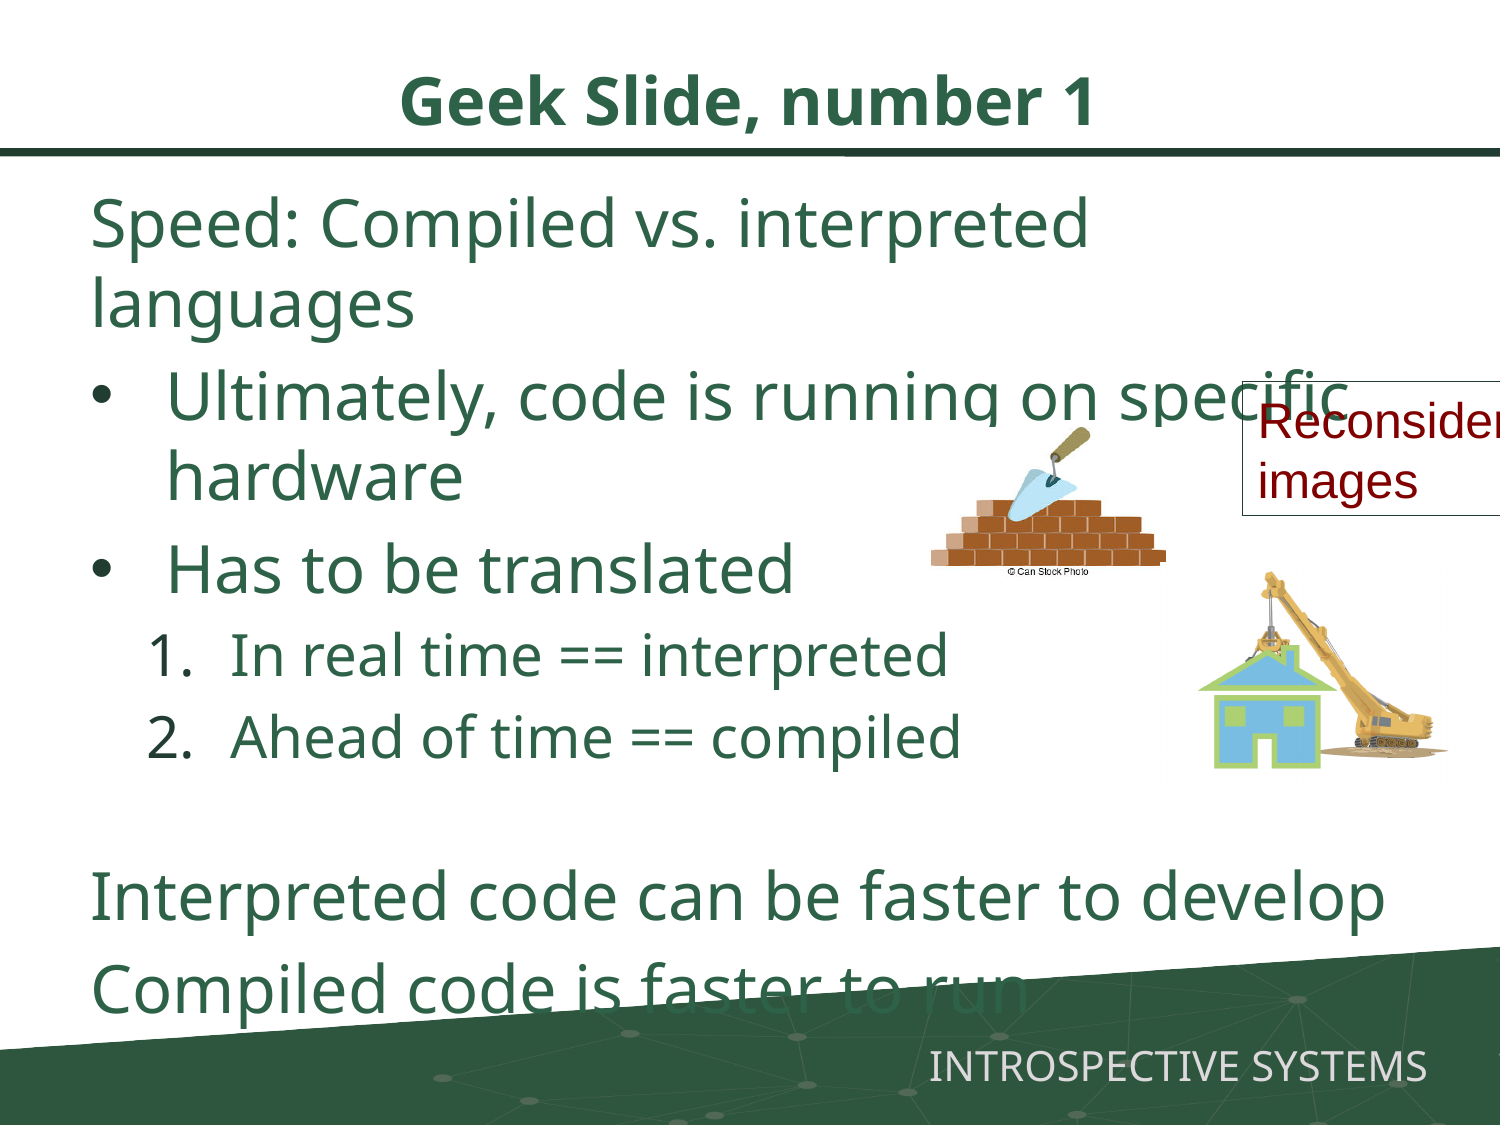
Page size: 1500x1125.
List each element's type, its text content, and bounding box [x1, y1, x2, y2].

list Speed: Compiled vs. interpreted languages Ultimately, code is running on specific hardware Has to be translated In real time == interpreted Ahead of time == compiled Interpreted code can be faster to develop Compiled code is faster to run [75, 172, 1425, 975]
text_box Reconsider images [1242, 381, 1500, 516]
title Geek Slide, number 1 [74, 61, 1425, 137]
picture [0, 936, 1500, 1125]
picture [930, 426, 1463, 788]
